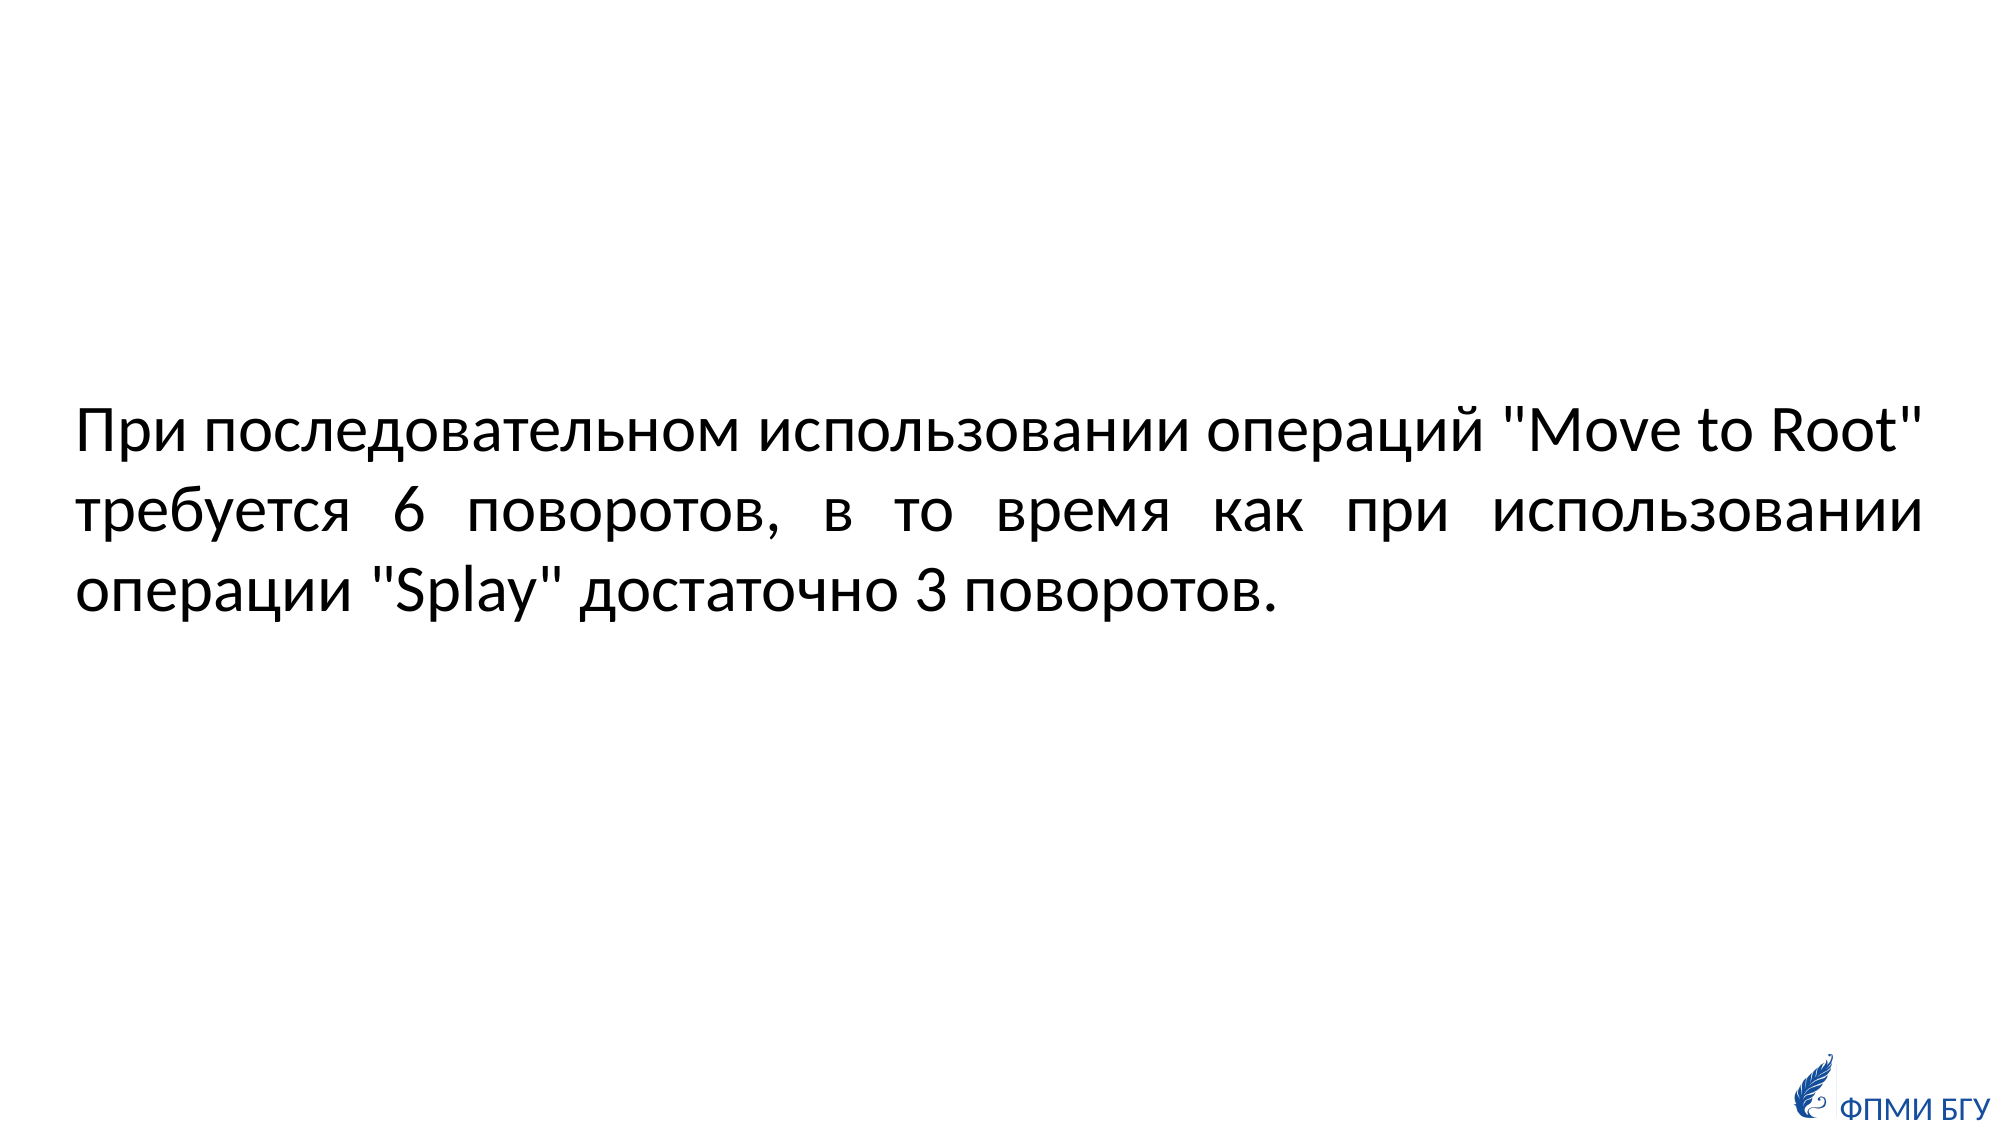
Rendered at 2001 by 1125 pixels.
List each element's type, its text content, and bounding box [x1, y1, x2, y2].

text_box При последовательном использовании операций "Move to Root" требуется 6 поворотов, в то время как при использовании операции "Splay" достаточно 3 поворотов. [60, 377, 1940, 633]
text_box ФПМИ БГУ [1830, 1087, 2000, 1125]
picture [1793, 1053, 1837, 1118]
